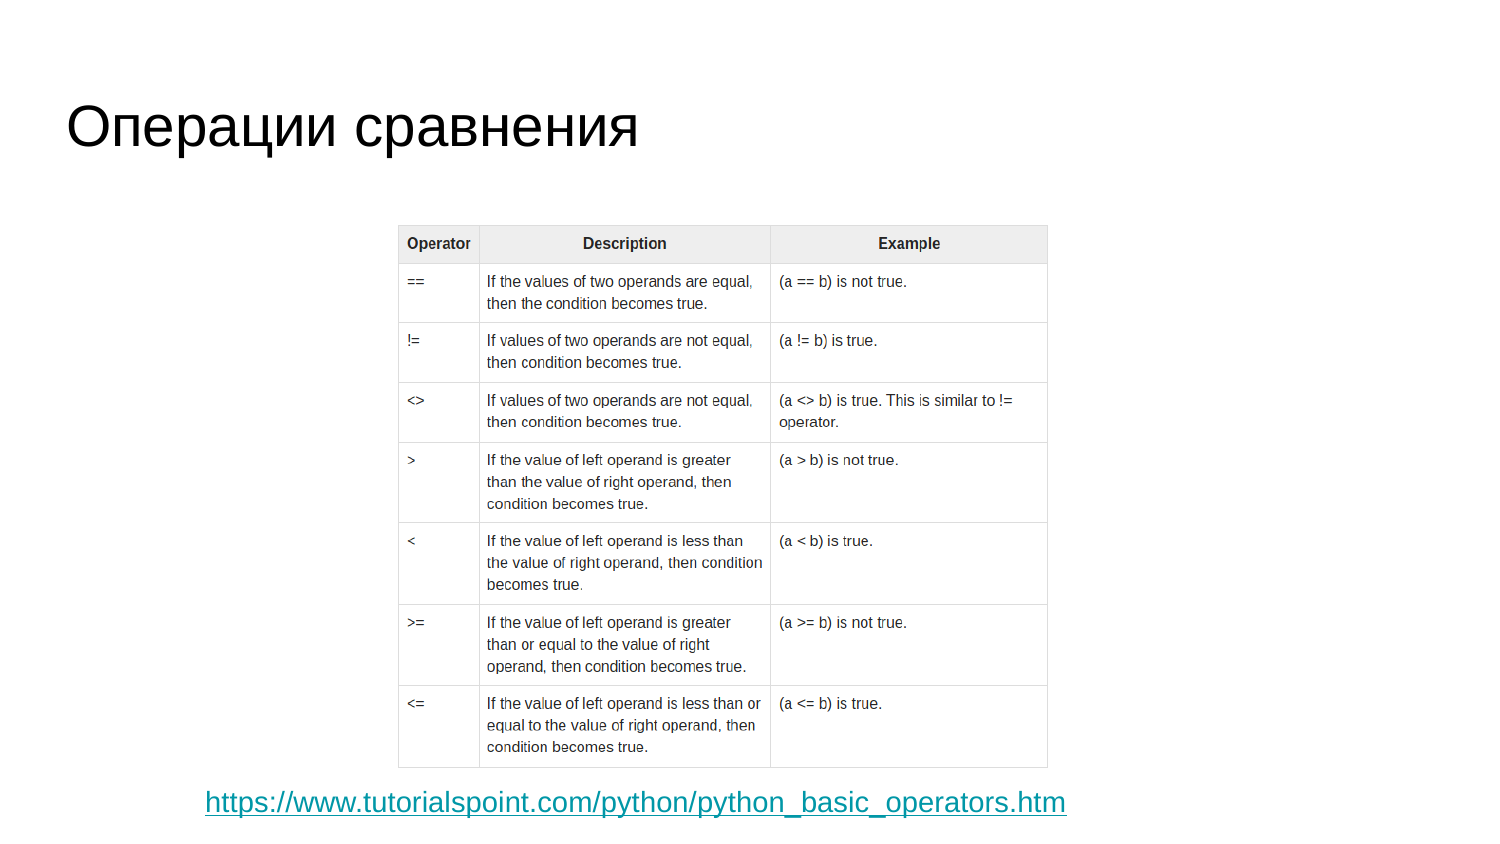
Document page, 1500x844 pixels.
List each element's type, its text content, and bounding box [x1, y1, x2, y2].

title Операции сравнения [51, 72, 1449, 167]
picture [392, 216, 1052, 769]
text_box https://www.tutorialspoint.com/python/python_basic_operators.htm [190, 768, 1254, 834]
